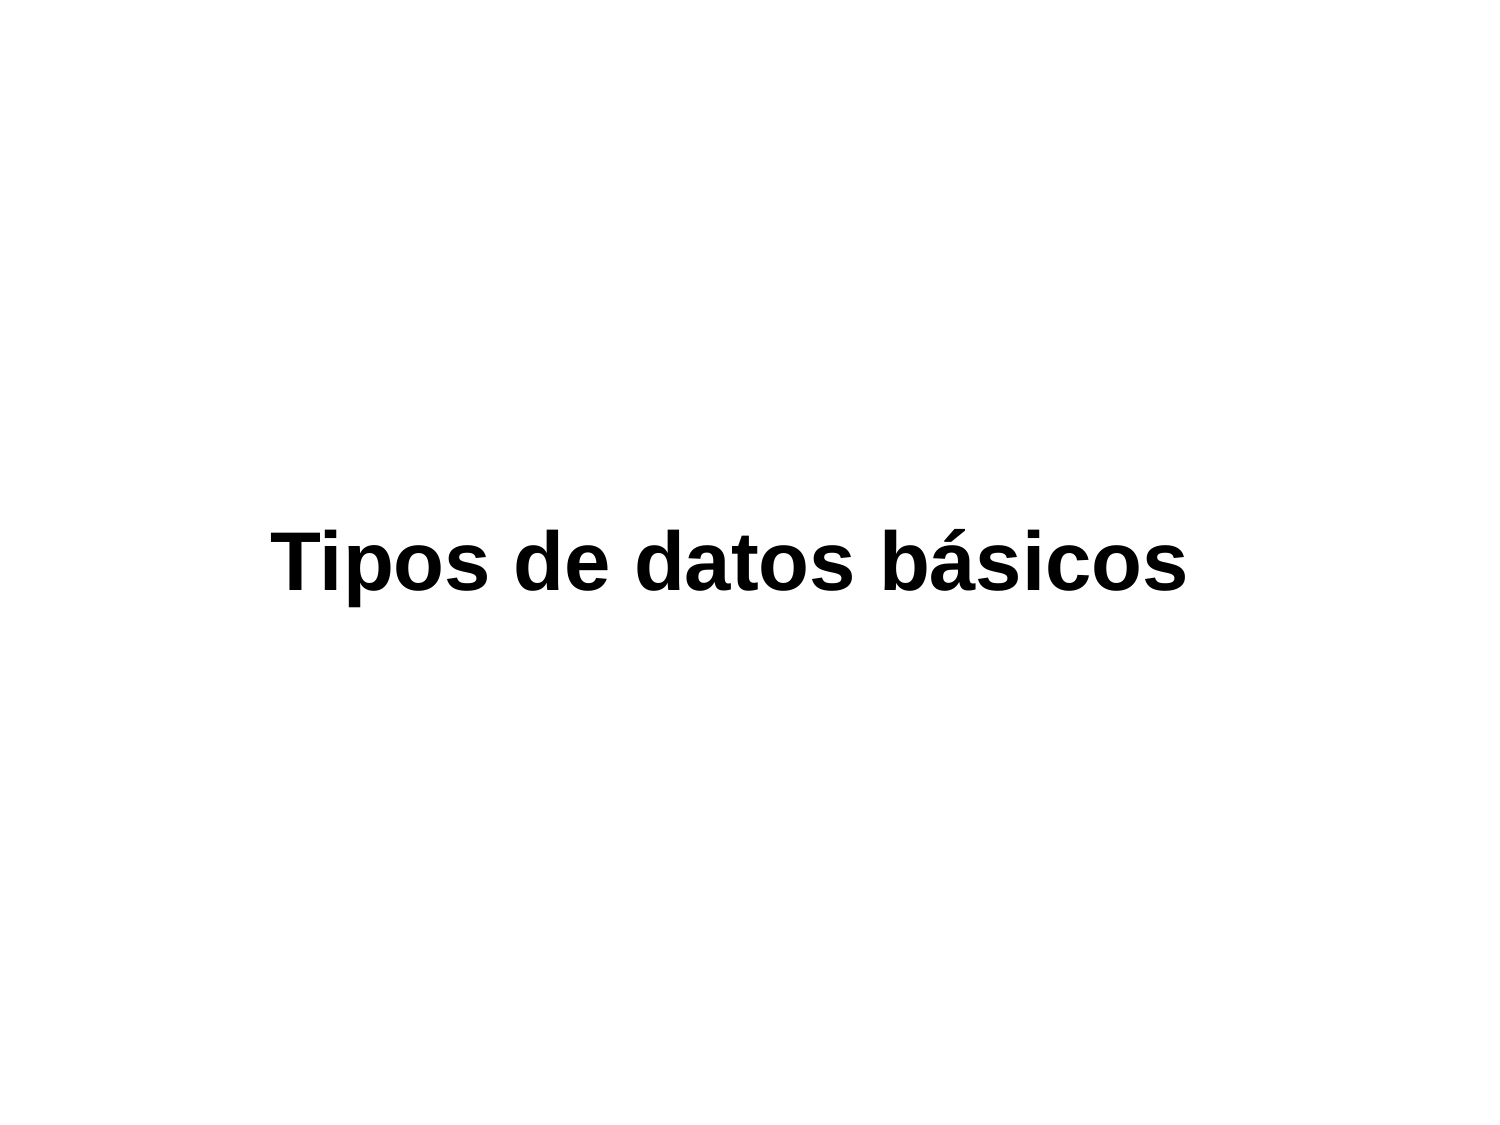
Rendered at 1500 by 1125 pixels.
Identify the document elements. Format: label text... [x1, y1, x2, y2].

text_box Tipos de datos básicos [173, 500, 1287, 615]
